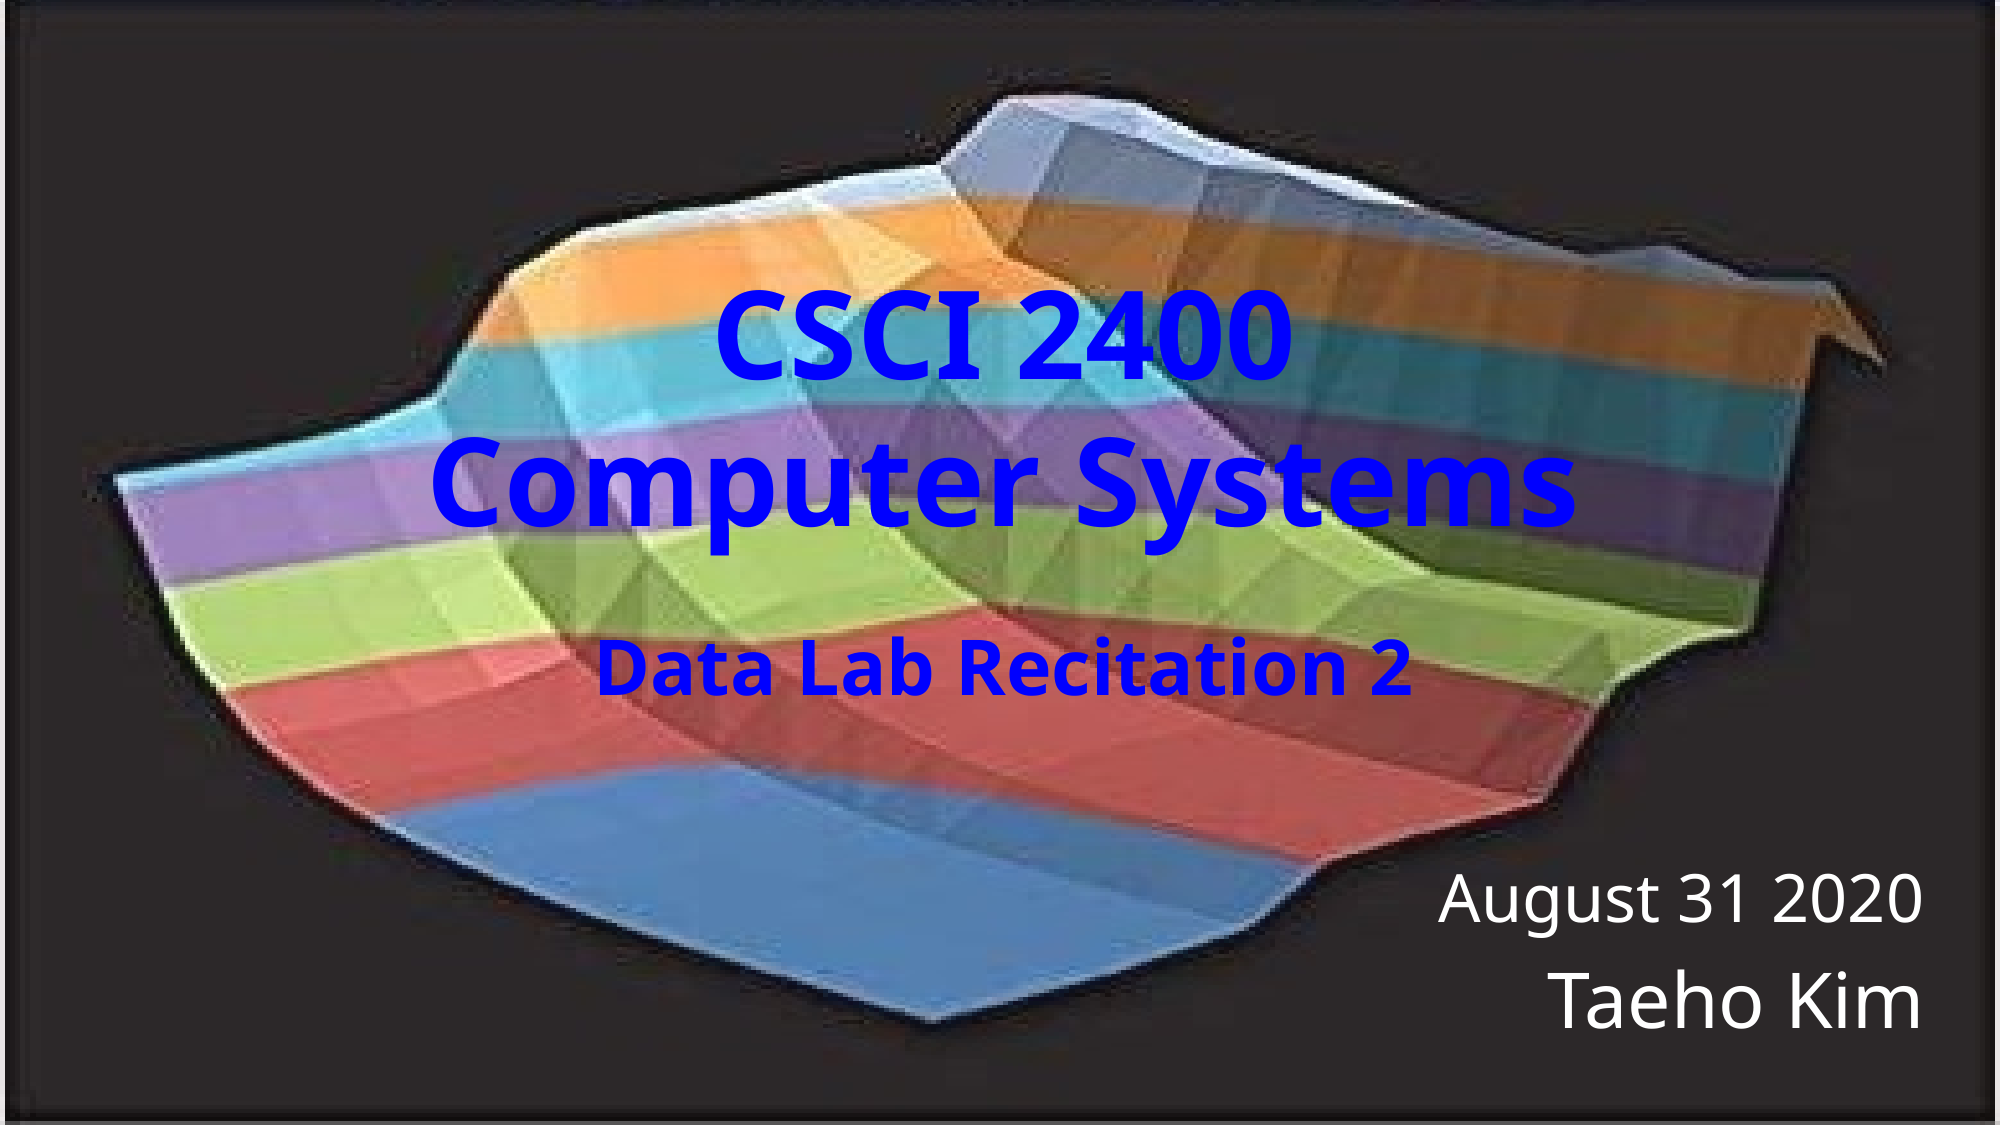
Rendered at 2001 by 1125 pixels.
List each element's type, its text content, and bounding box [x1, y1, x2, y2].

picture [0, 0, 2000, 1125]
subtitle August 31 2020 Taeho Kim [1204, 846, 1945, 1102]
title CSCI 2400 Computer Systems Data Lab Recitation 2 [7, 247, 2000, 720]
